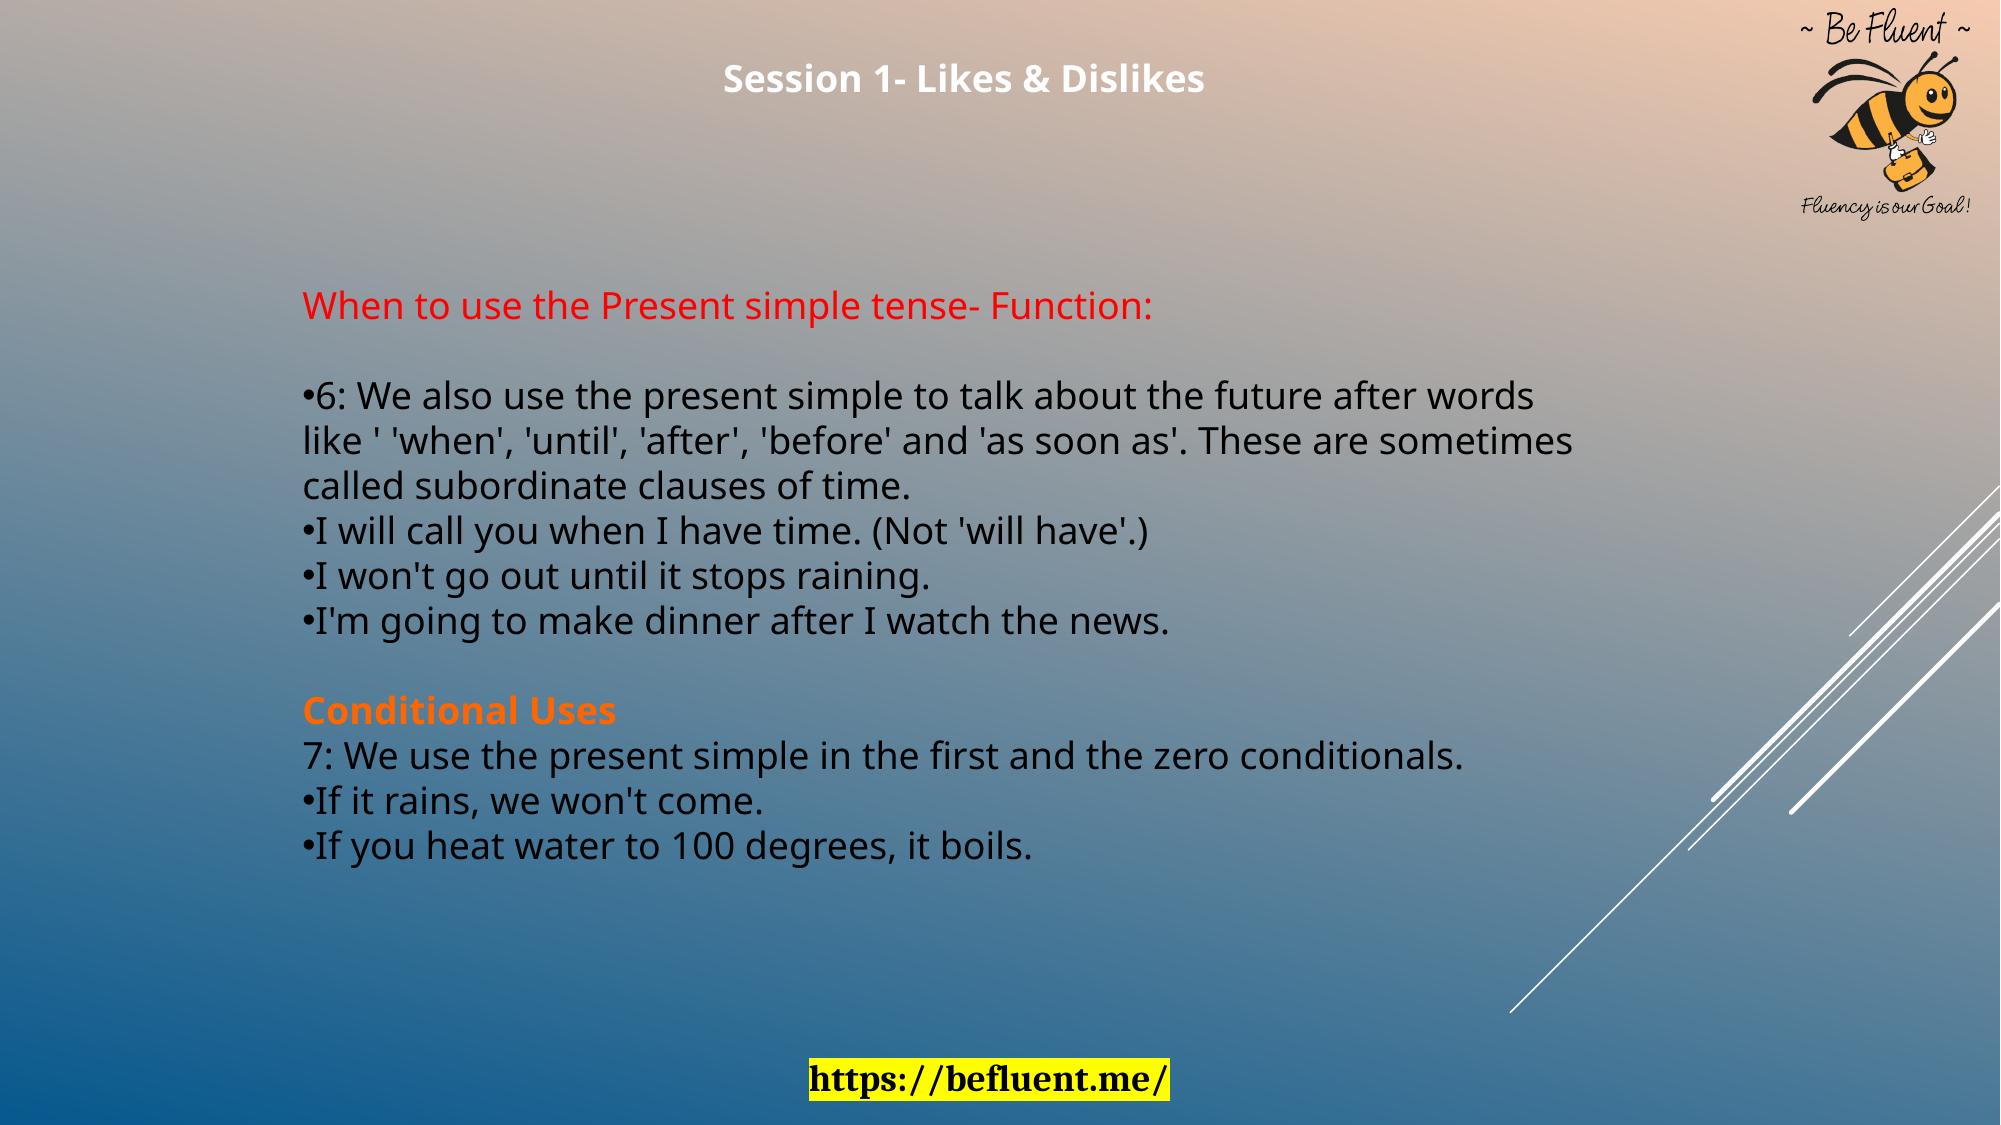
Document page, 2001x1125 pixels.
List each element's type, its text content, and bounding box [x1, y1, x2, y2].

picture [1796, 0, 2000, 229]
text_box Session 1- Likes & Dislikes [708, 47, 1710, 108]
text_box https://befluent.me/ [457, 1046, 1522, 1107]
text_box When to use the Present simple tense- Function: 6: We also use the present simple to talk about the future after words like ' 'when', 'until', 'after', 'before' and 'as soon as'. These are sometimes called subordinate clauses of time. I will call you when I have time. (Not 'will have'.) I won't go out until it stops raining. I'm going to make dinner after I watch the news. Conditional Uses 7: We use the present simple in the first and the zero conditionals. If it rains, we won't come. If you heat water to 100 degrees, it boils. [287, 274, 1612, 1055]
